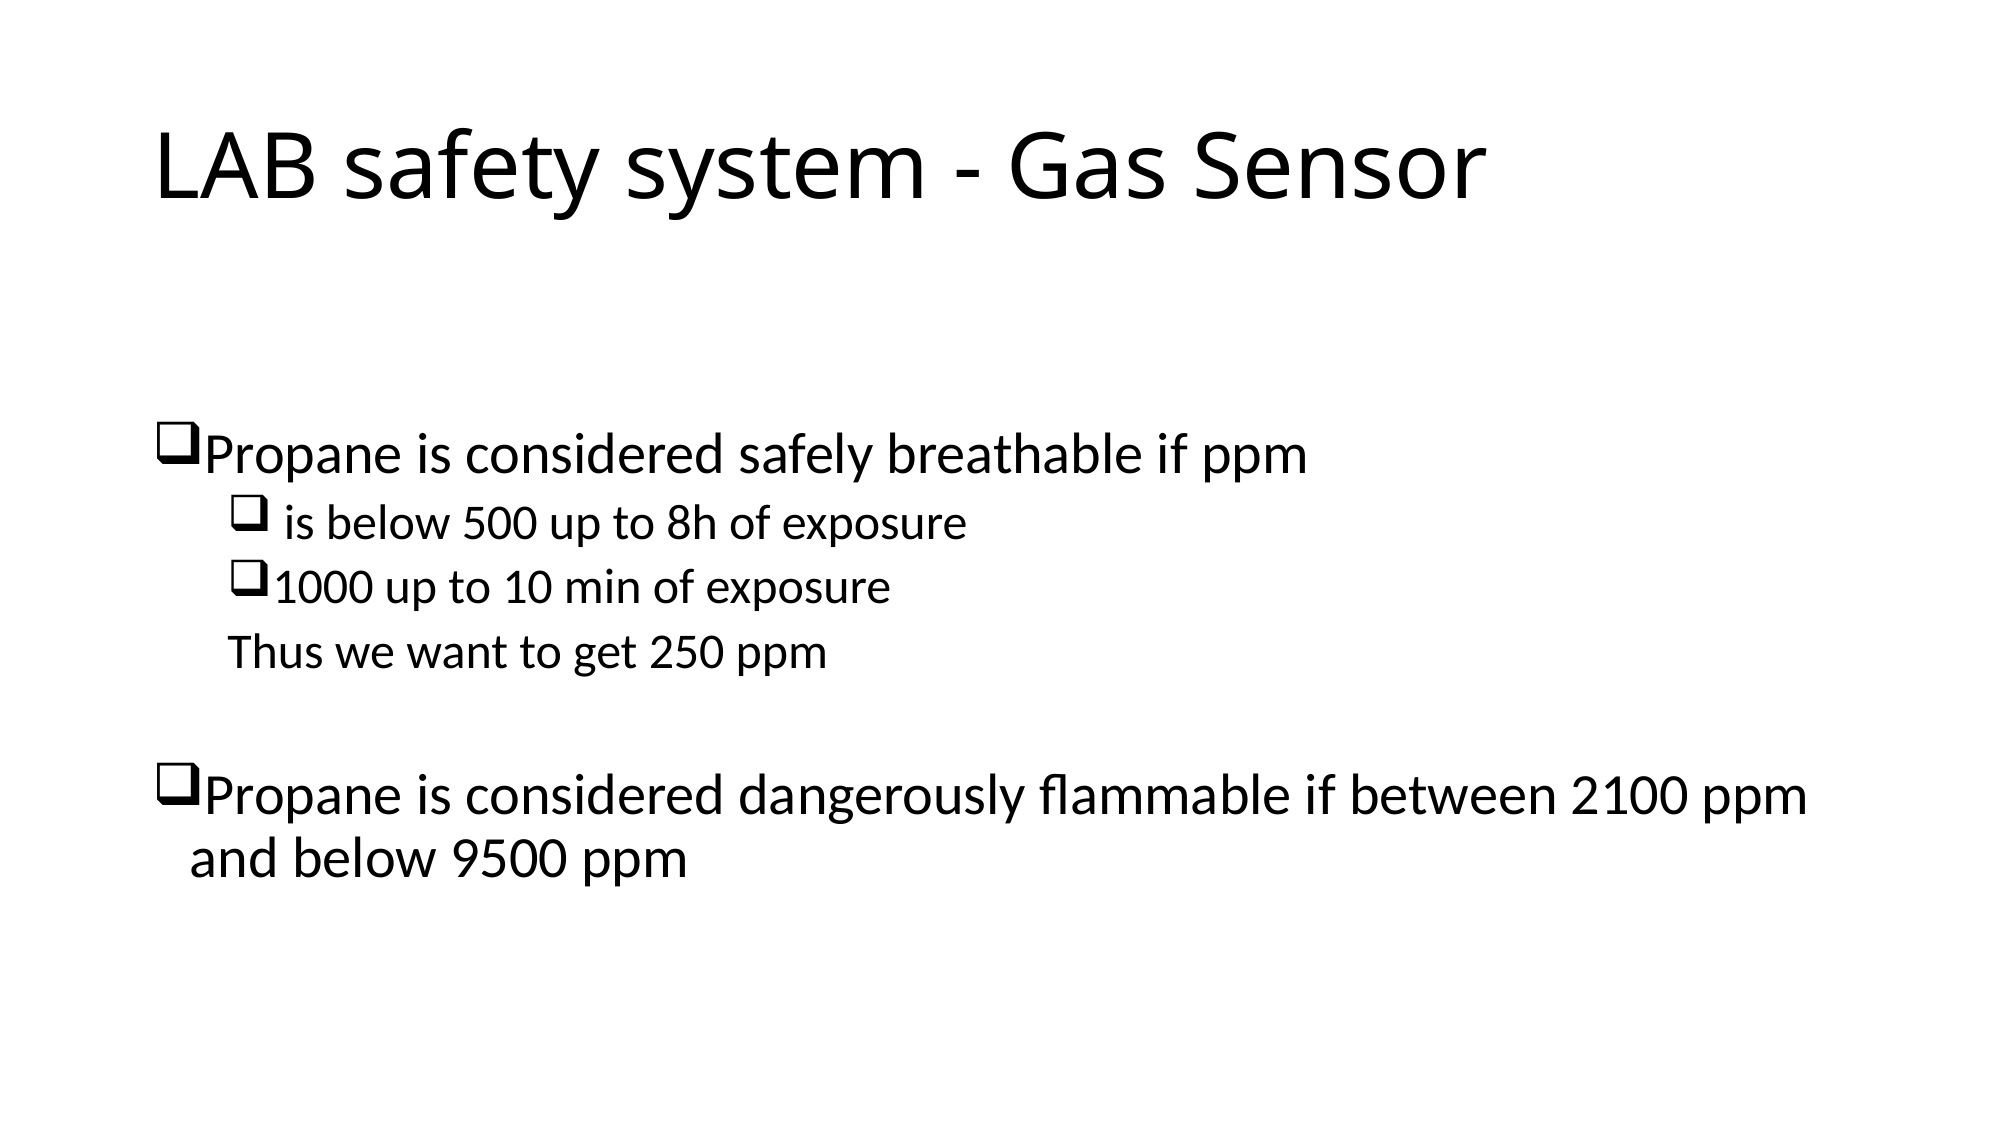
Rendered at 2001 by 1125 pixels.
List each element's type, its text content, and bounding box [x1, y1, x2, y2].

list Propane is considered safely breathable if ppm is below 500 up to 8h of exposure 1000 up to 10 min of exposure Thus we want to get 250 ppm Propane is considered dangerously flammable if between 2100 ppm and below 9500 ppm [137, 299, 1863, 1014]
title LAB safety system - Gas Sensor [137, 59, 1863, 278]
